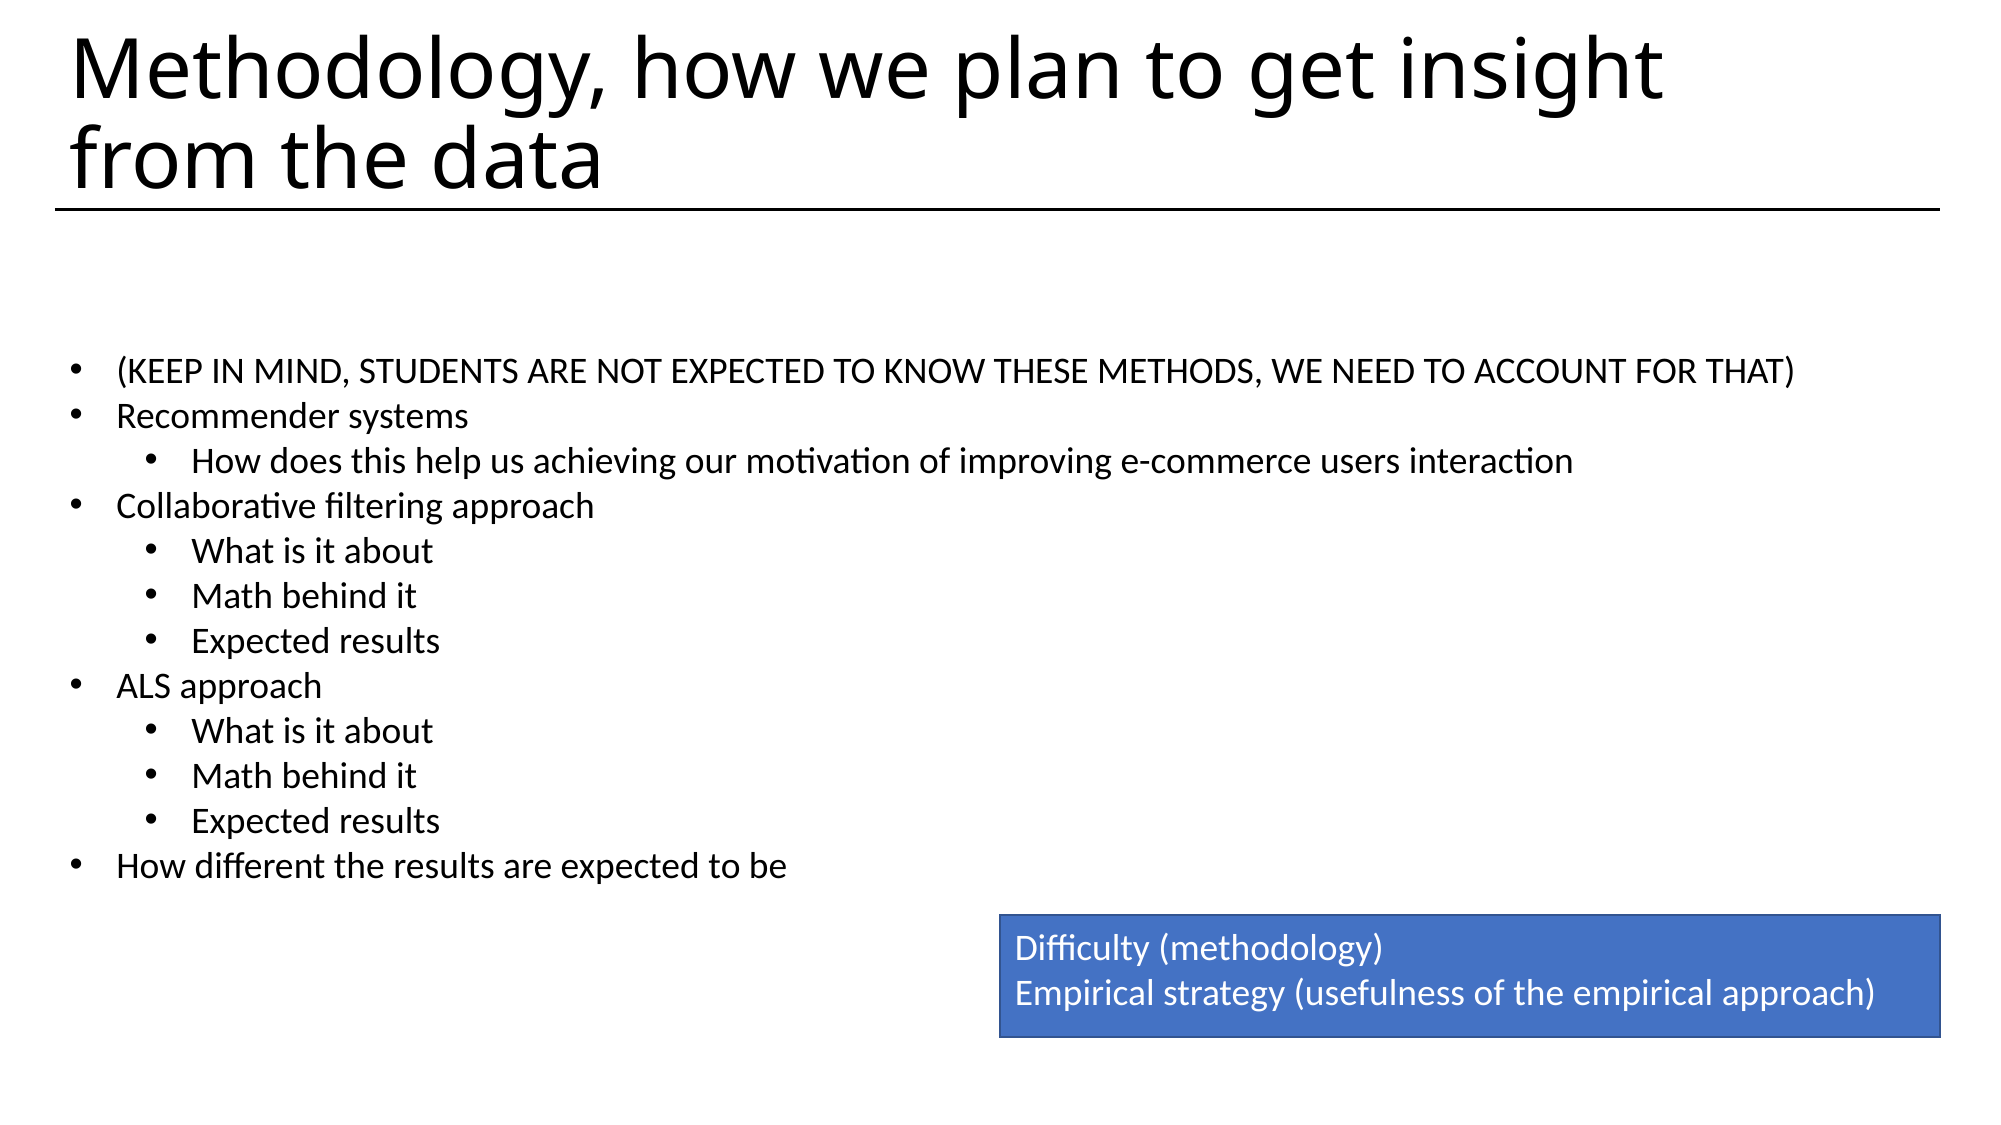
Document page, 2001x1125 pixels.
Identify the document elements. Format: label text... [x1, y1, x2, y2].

text_box Difficulty (methodology) Empirical strategy (usefulness of the empirical approach) [999, 914, 1941, 1038]
title Methodology, how we plan to get insight from the data [54, 48, 1780, 186]
text_box (KEEP IN MIND, STUDENTS ARE NOT EXPECTED TO KNOW THESE METHODS, WE NEED TO ACCOUNT FOR THAT) Recommender systems How does this help us achieving our motivation of improving e-commerce users interaction Collaborative filtering approach What is it about Math behind it Expected results ALS approach What is it about Math behind it Expected results How different the results are expected to be [54, 339, 1839, 894]
